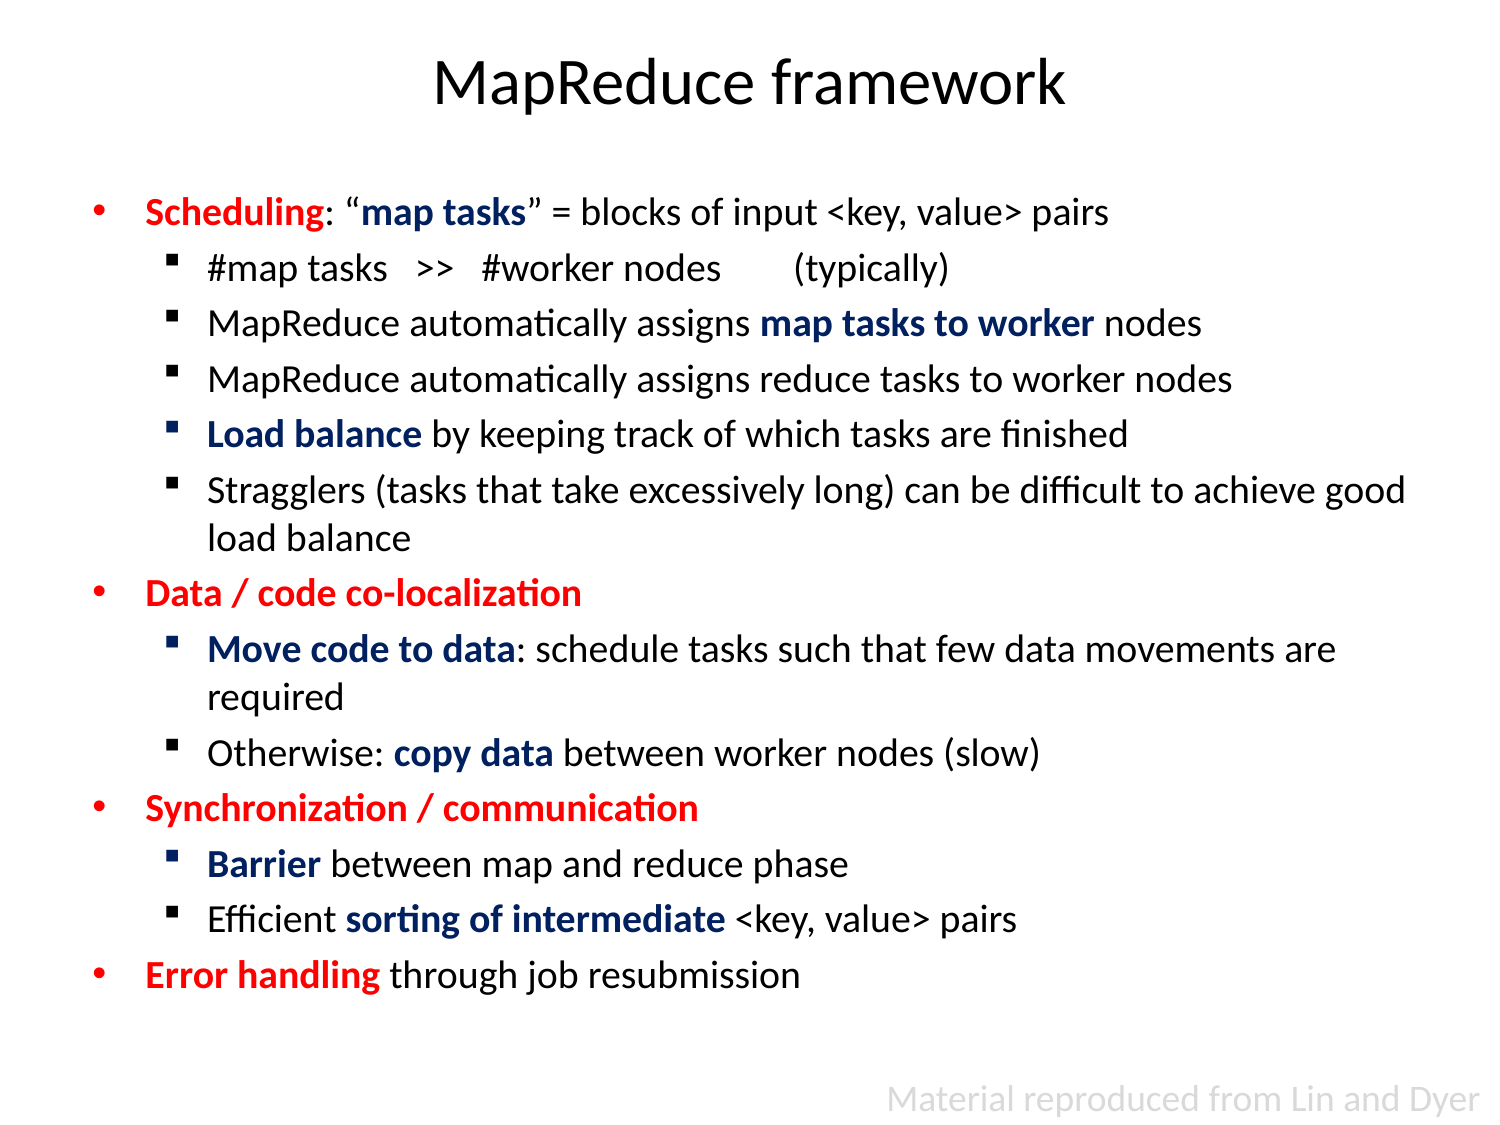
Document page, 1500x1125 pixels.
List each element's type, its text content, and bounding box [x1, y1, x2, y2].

title MapReduce framework [75, 24, 1425, 130]
text_box Material reproduced from Lin and Dyer [871, 1066, 1496, 1125]
list Scheduling: “map tasks” = blocks of input <key, value> pairs #map tasks >> #worker nodes (typically) MapReduce automatically assigns map tasks to worker nodes MapReduce automatically assigns reduce tasks to worker nodes Load balance by keeping track of which tasks are finished Stragglers (tasks that take excessively long) can be difficult to achieve good load balance Data / code co-localization Move code to data: schedule tasks such that few data movements are required Otherwise: copy data between worker nodes (slow) Synchronization / communication Barrier between map and reduce phase Efficient sorting of intermediate <key, value> pairs Error handling through job resubmission [77, 178, 1428, 1008]
